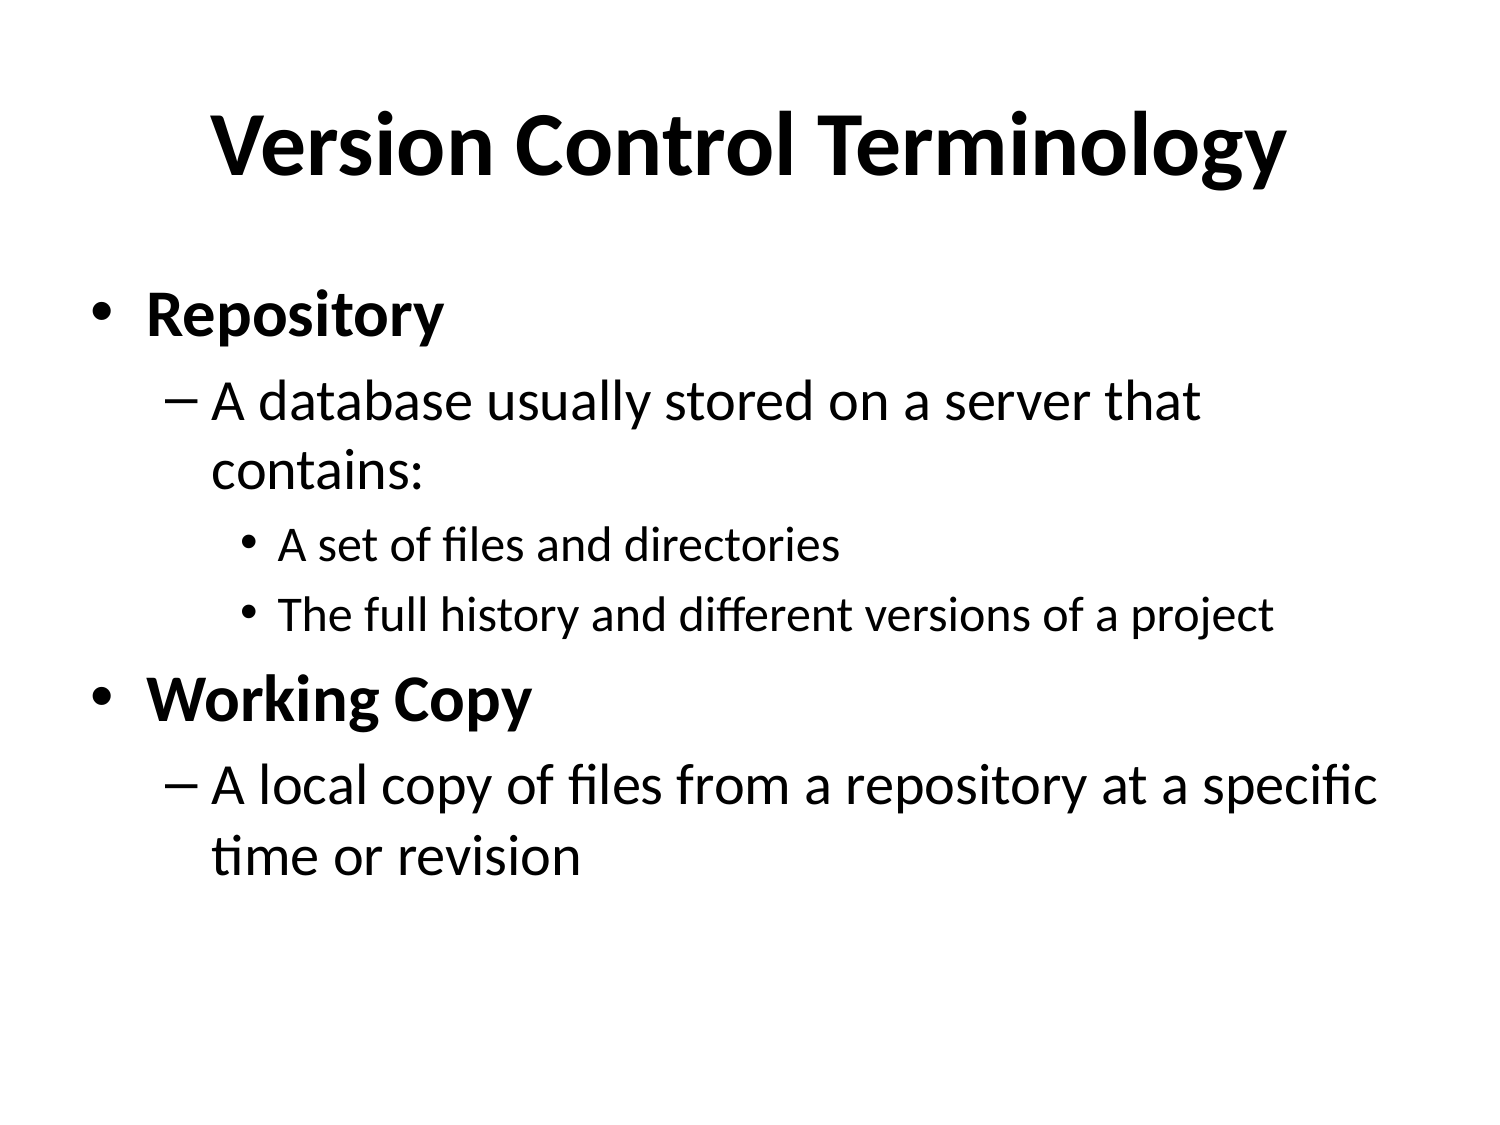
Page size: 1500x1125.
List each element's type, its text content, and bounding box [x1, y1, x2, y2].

list Repository A database usually stored on a server that contains: A set of files and directories The full history and different versions of a project Working Copy A local copy of files from a repository at a specific time or revision [75, 262, 1425, 1005]
title Version Control Terminology [75, 45, 1425, 233]
